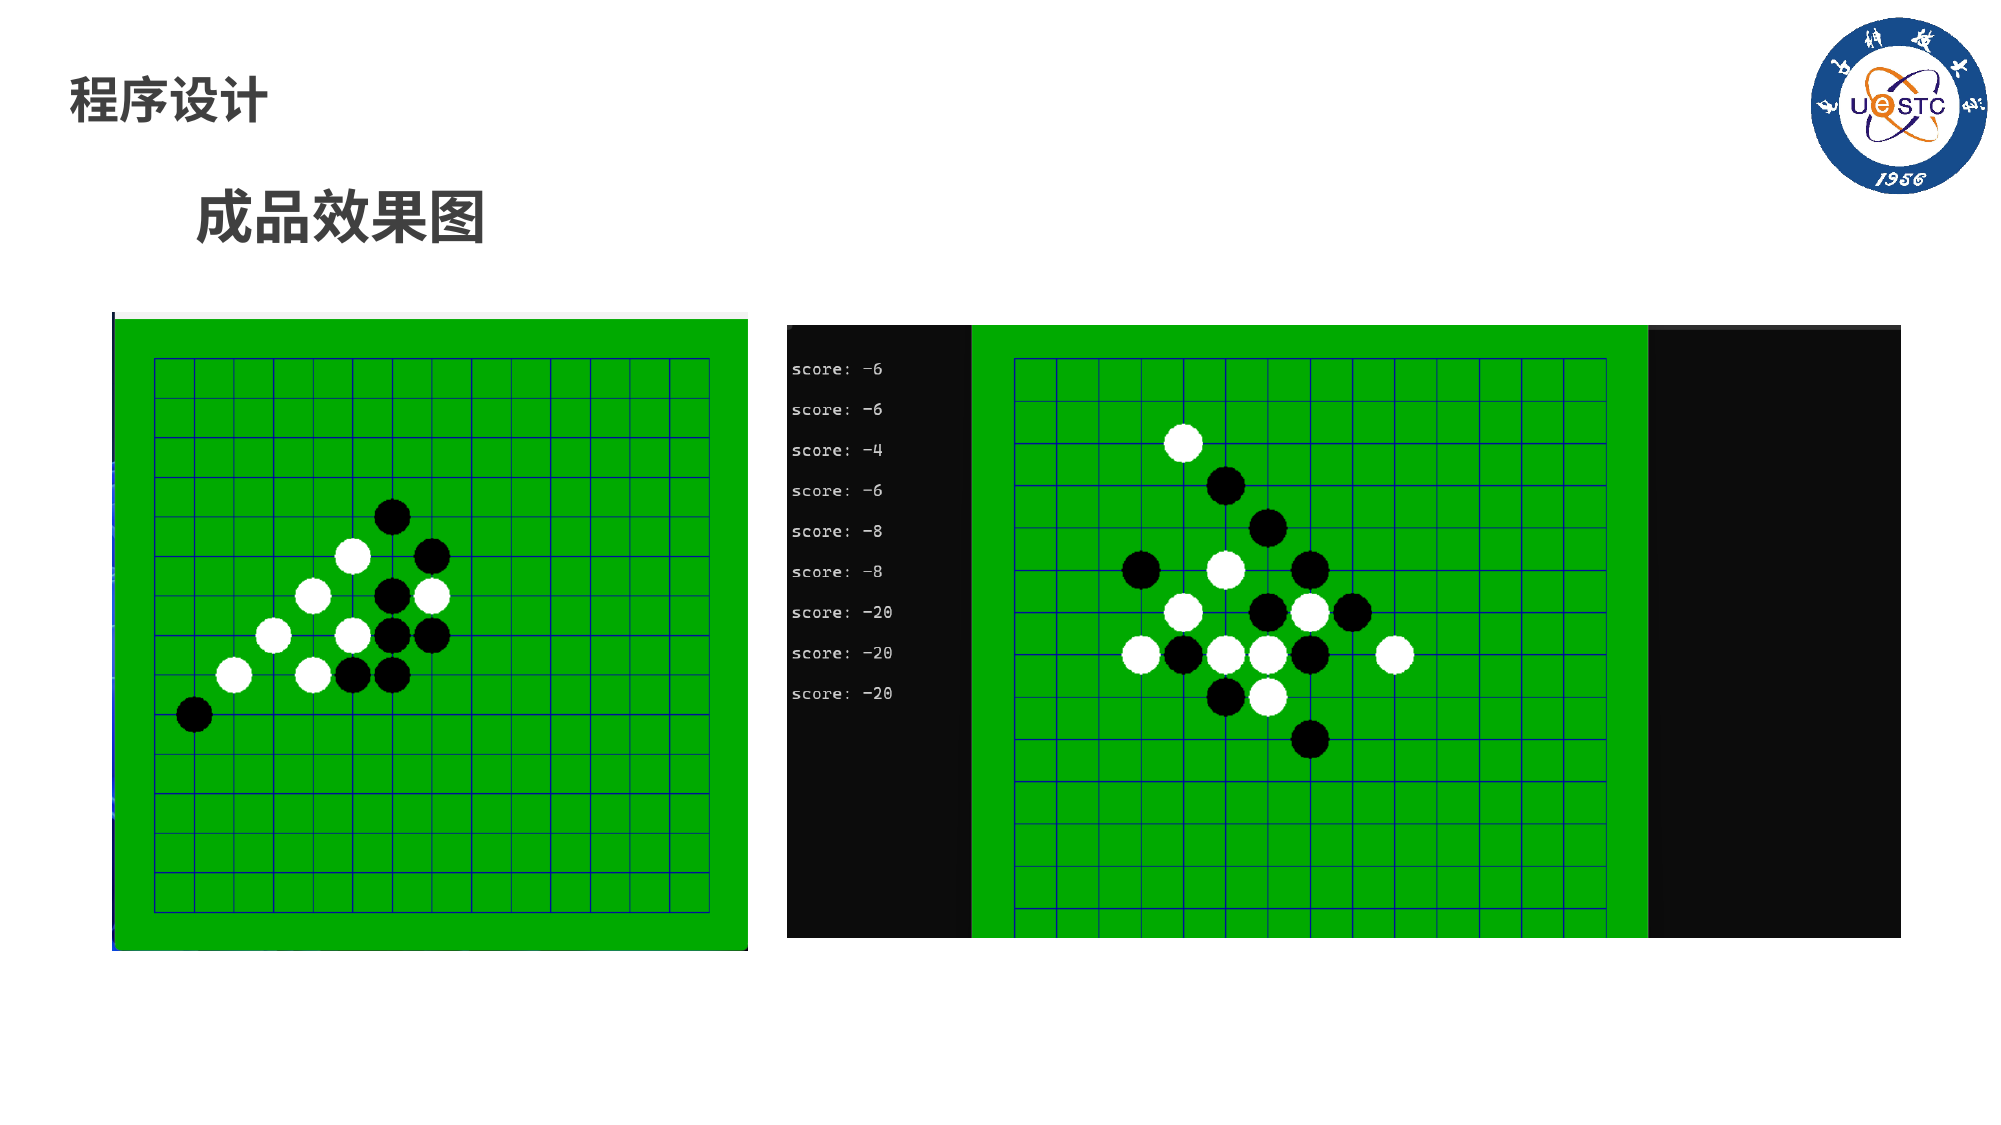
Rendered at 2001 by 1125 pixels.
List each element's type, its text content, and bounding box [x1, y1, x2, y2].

picture [1801, 7, 1999, 204]
picture [787, 325, 1901, 938]
picture [112, 312, 748, 951]
text_box 成品效果图 [184, 174, 868, 256]
text_box 程序设计 [54, 60, 285, 136]
